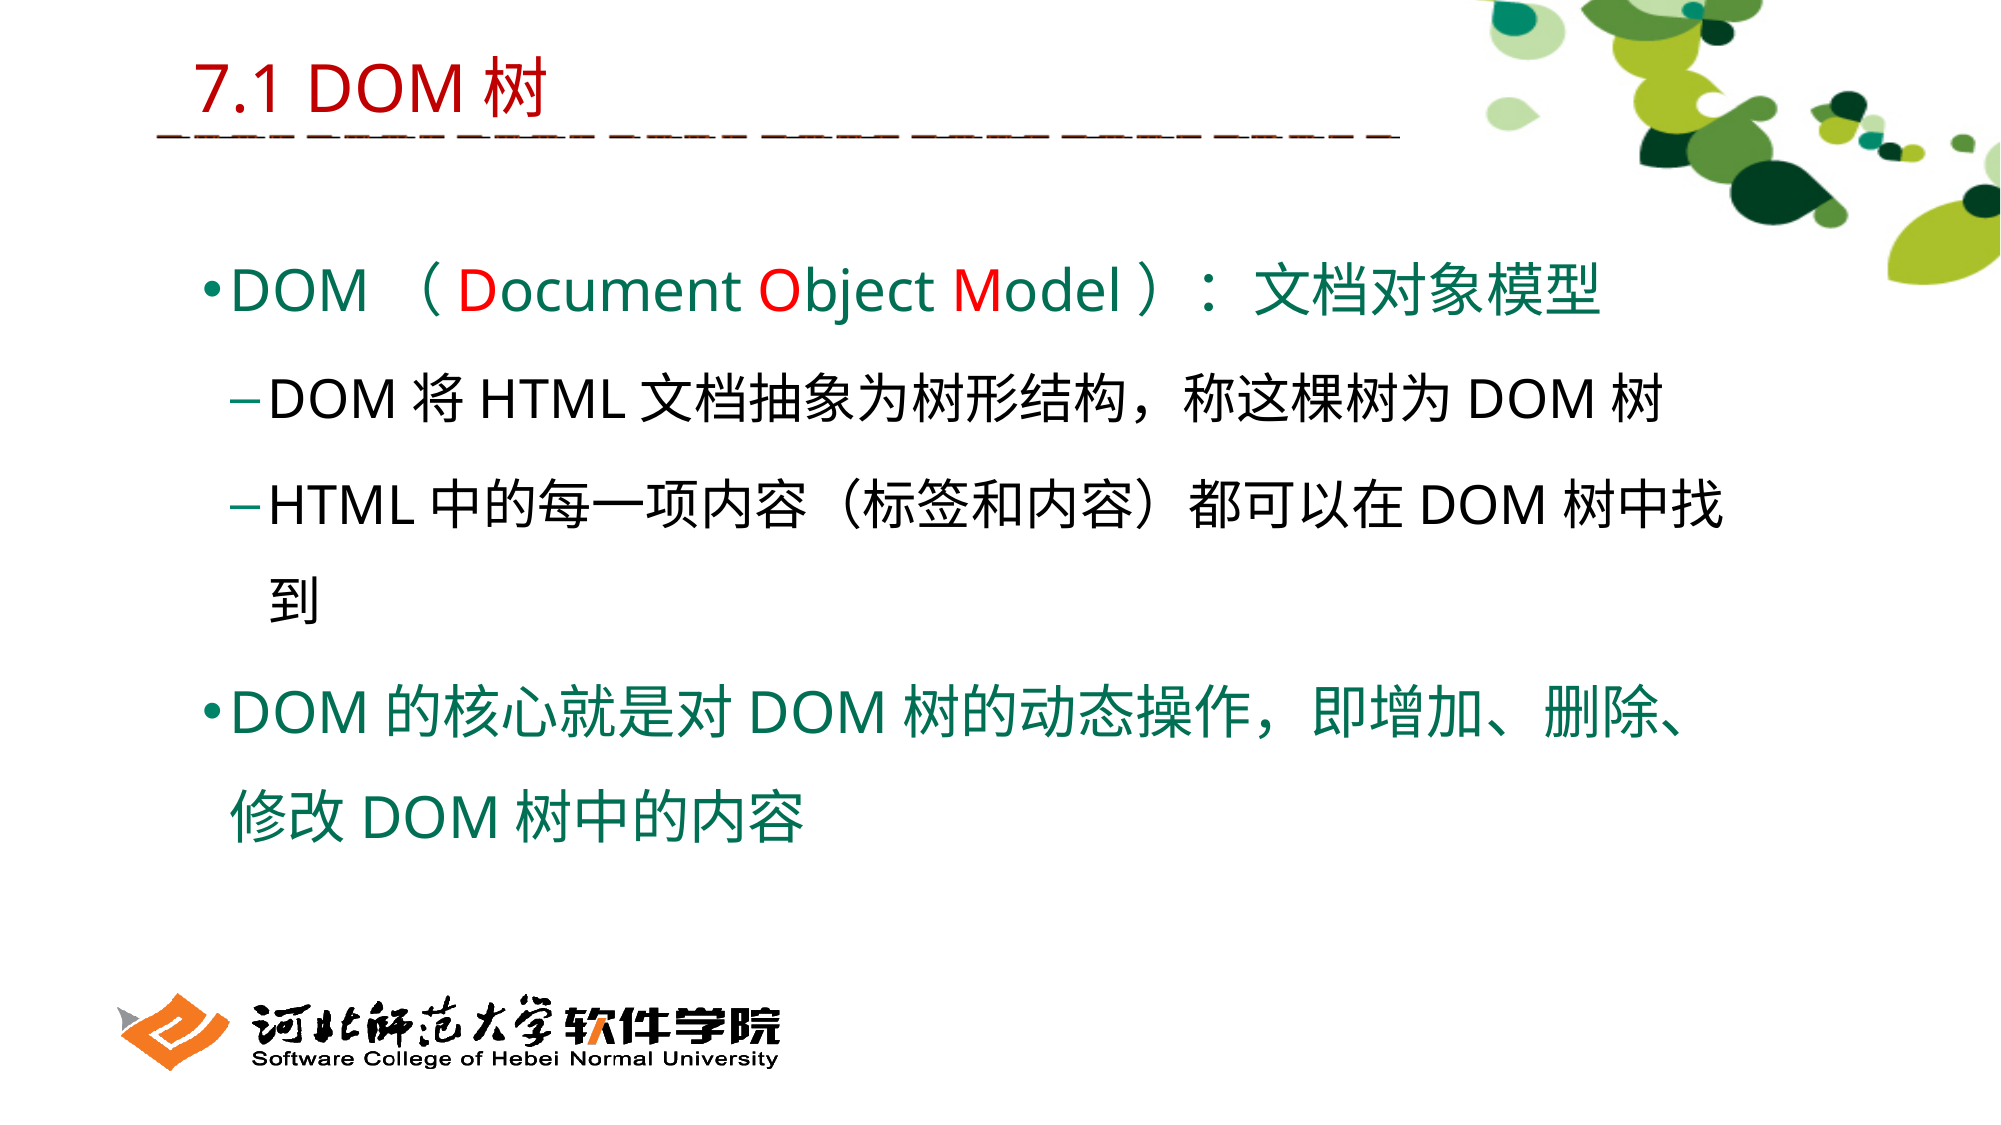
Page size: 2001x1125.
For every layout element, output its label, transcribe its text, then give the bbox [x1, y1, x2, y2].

list 7.1 DOM树 [178, 38, 1523, 120]
list DOM（Document Object Model）：文档对象模型 DOM将HTML文档抽象为树形结构，称这棵树为DOM树 HTML中的每一项内容（标签和内容）都可以在DOM树中找到 DOM的核心就是对DOM树的动态操作，即增加、删除、修改DOM树中的内容 [187, 210, 1782, 973]
picture [0, 0, 2001, 1125]
